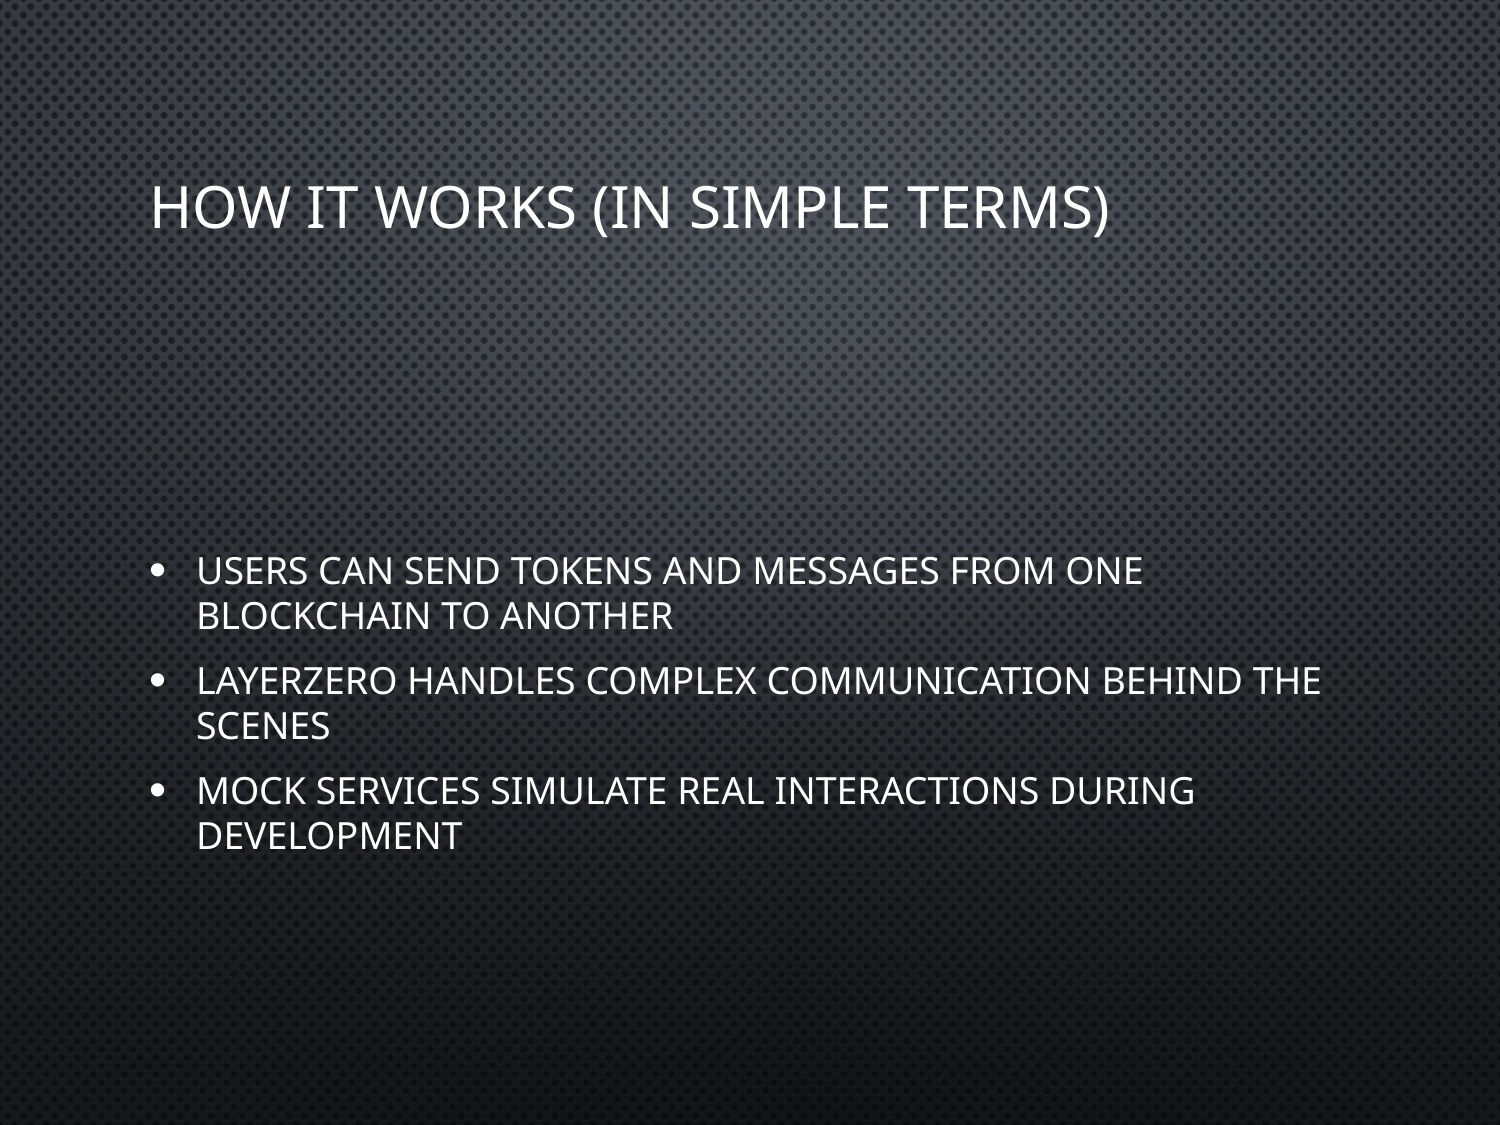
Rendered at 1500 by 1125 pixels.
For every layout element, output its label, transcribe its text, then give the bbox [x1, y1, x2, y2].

list Users can send tokens and messages from one blockchain to another LayerZero handles complex communication behind the scenes Mock services simulate real interactions during development [134, 338, 1367, 1001]
title How It Works (In Simple Terms) [134, 97, 1367, 314]
